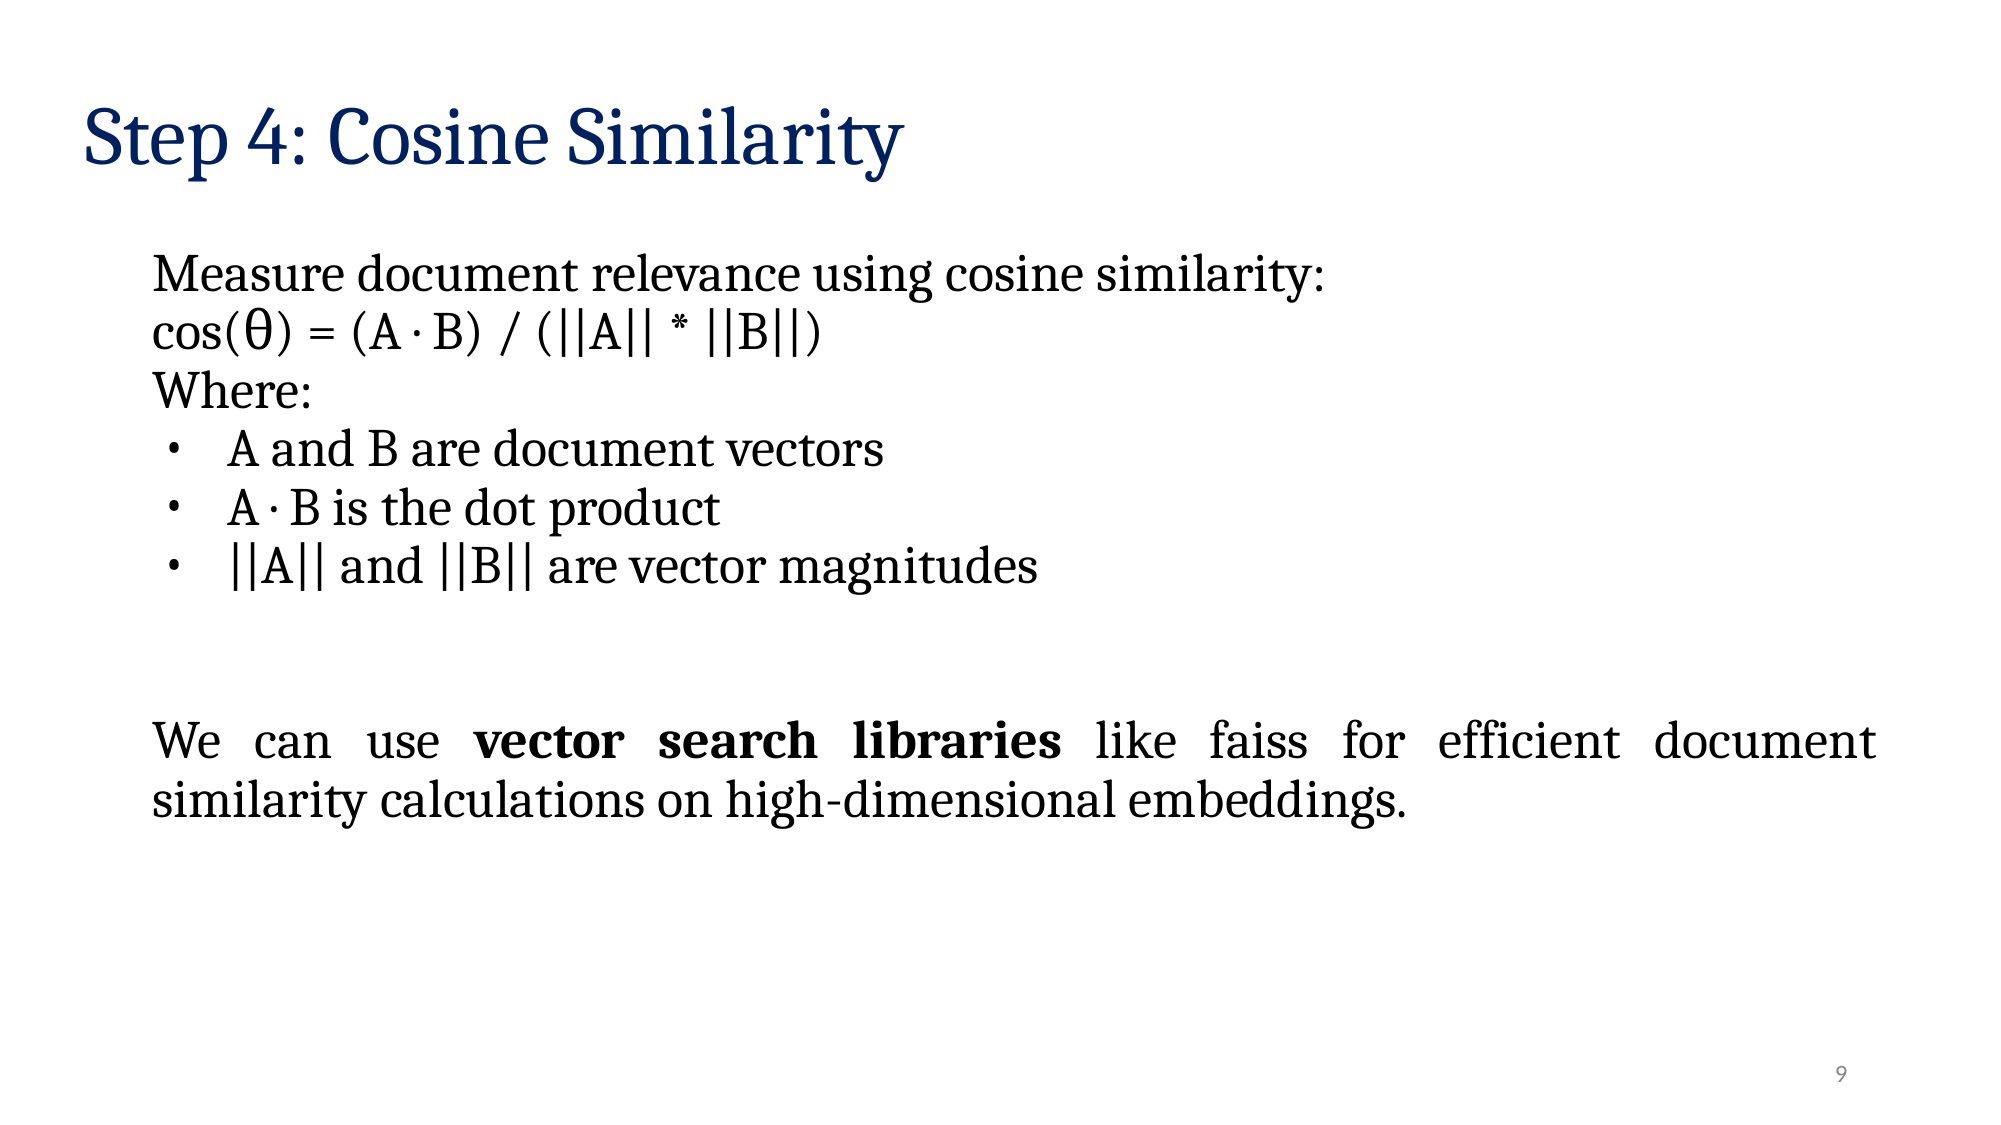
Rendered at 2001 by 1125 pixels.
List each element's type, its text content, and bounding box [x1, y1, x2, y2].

slide_number ‹#› [1412, 1042, 1863, 1103]
list Measure document relevance using cosine similarity: cos(θ) = (A · B) / (||A|| * ||B||) Where: A and B are document vectors A · B is the dot product ||A|| and ||B|| are vector magnitudes We can use vector search libraries like faiss for efficient document similarity calculations on high-dimensional embeddings. [137, 236, 1893, 872]
title Step 4: Cosine Similarity [70, 15, 1826, 261]
